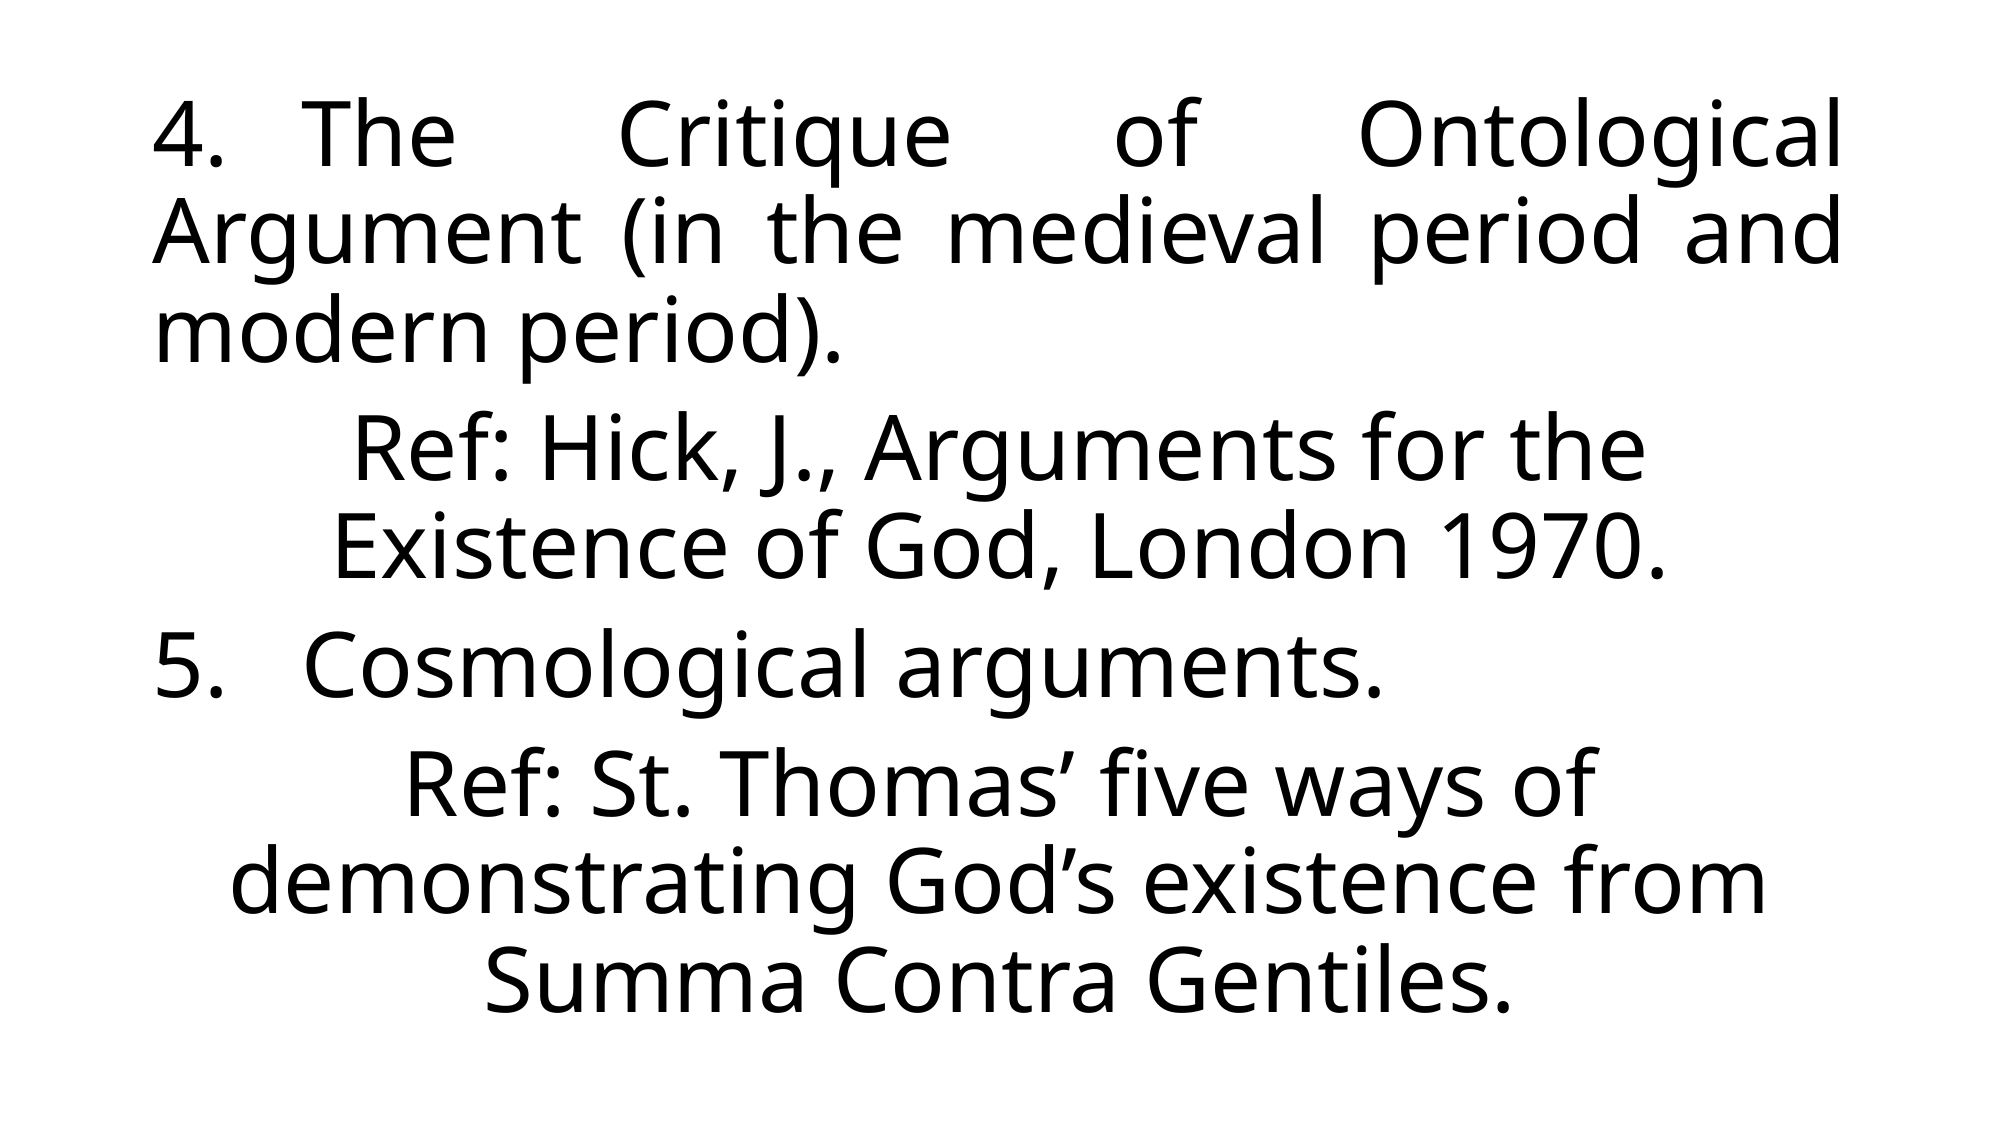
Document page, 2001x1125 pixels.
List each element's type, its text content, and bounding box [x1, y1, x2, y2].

list 4. The Critique of Ontological Argument (in the medieval period and modern period). Ref: Hick, J., Arguments for the Existence of God, London 1970. 5. Cosmological arguments. Ref: St. Thomas’ five ways of demonstrating God’s existence from Summa Contra Gentiles. [137, 80, 1863, 1045]
